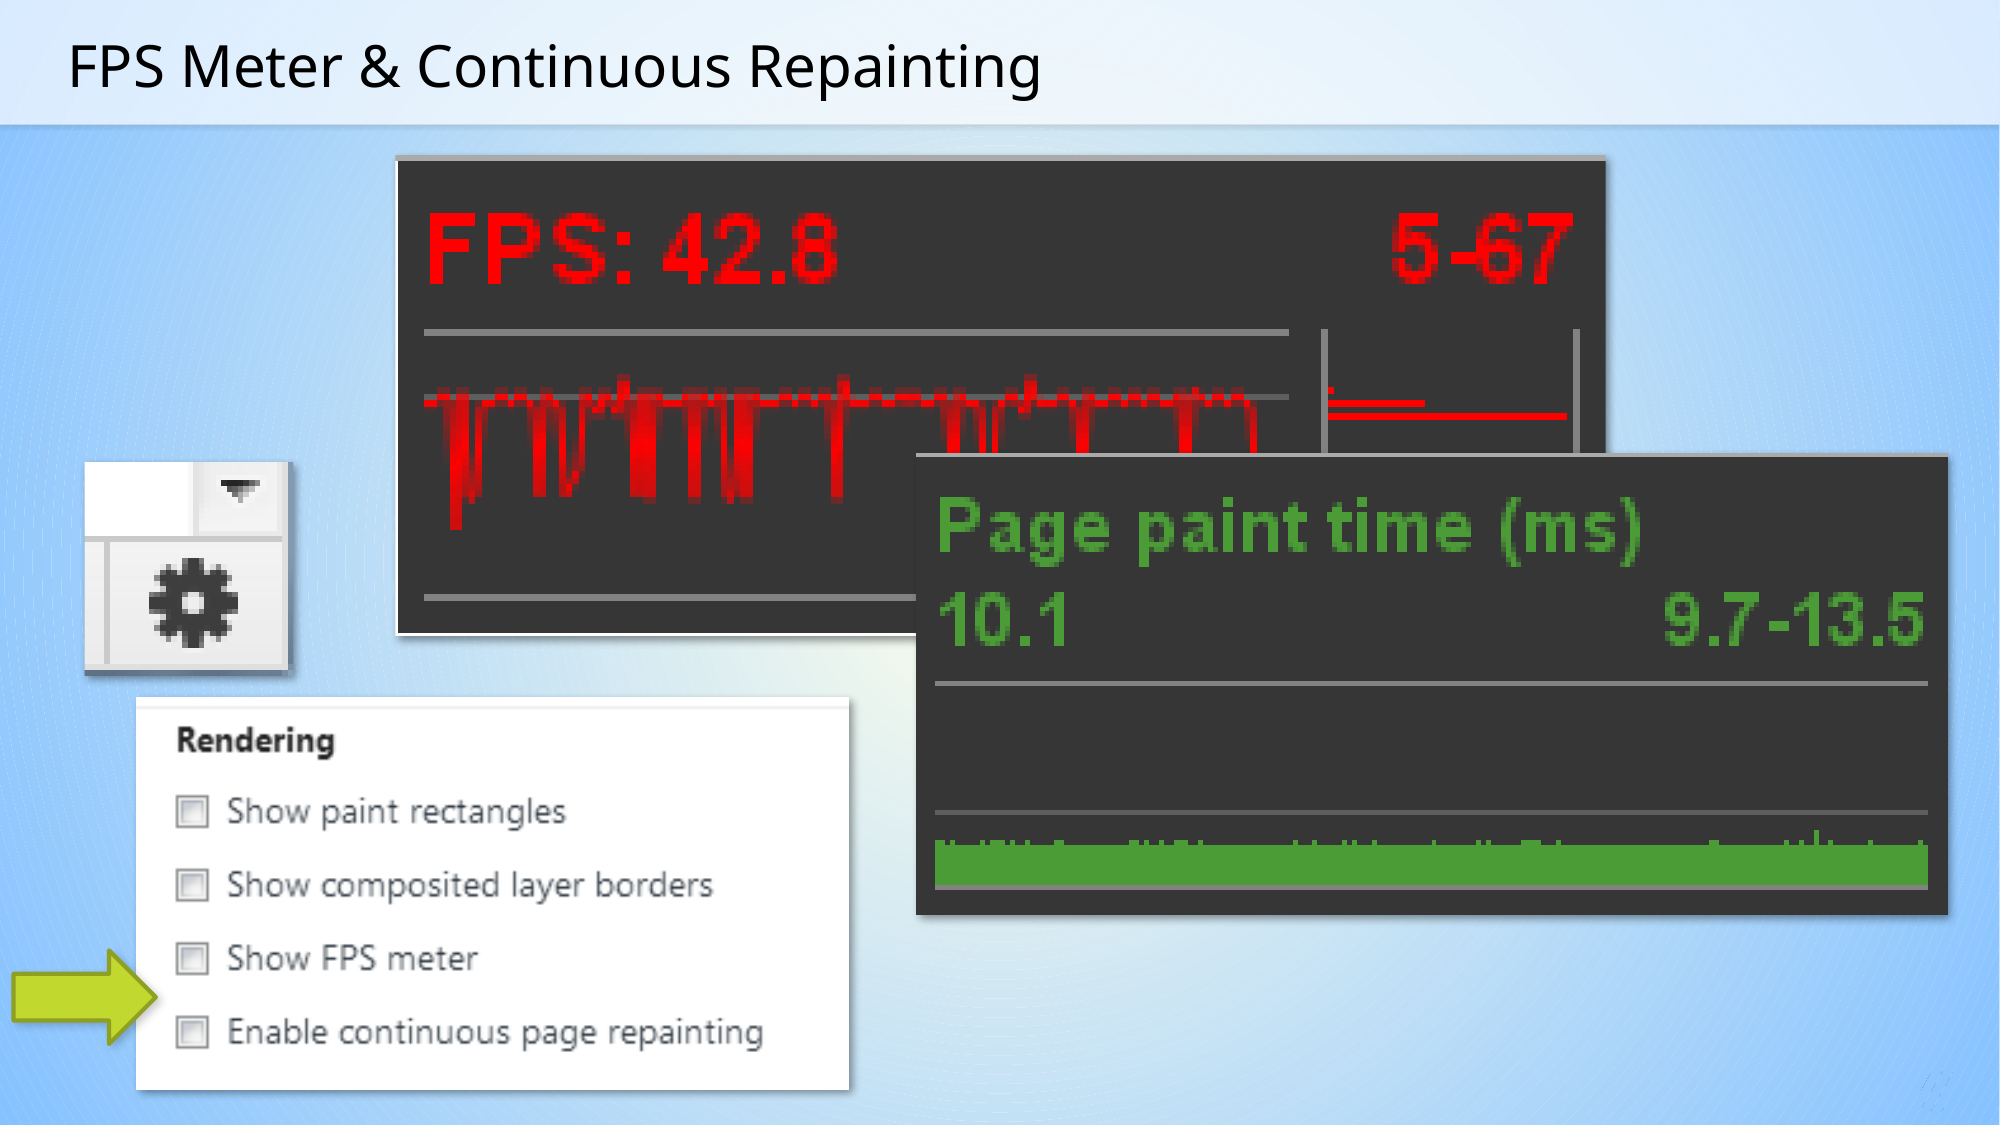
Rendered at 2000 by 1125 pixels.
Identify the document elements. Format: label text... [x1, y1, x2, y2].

picture [395, 155, 1948, 915]
text_box [11, 948, 125, 1046]
picture [84, 462, 294, 677]
title FPS Meter & Continuous Repainting [49, 30, 1950, 98]
picture [135, 696, 849, 1091]
